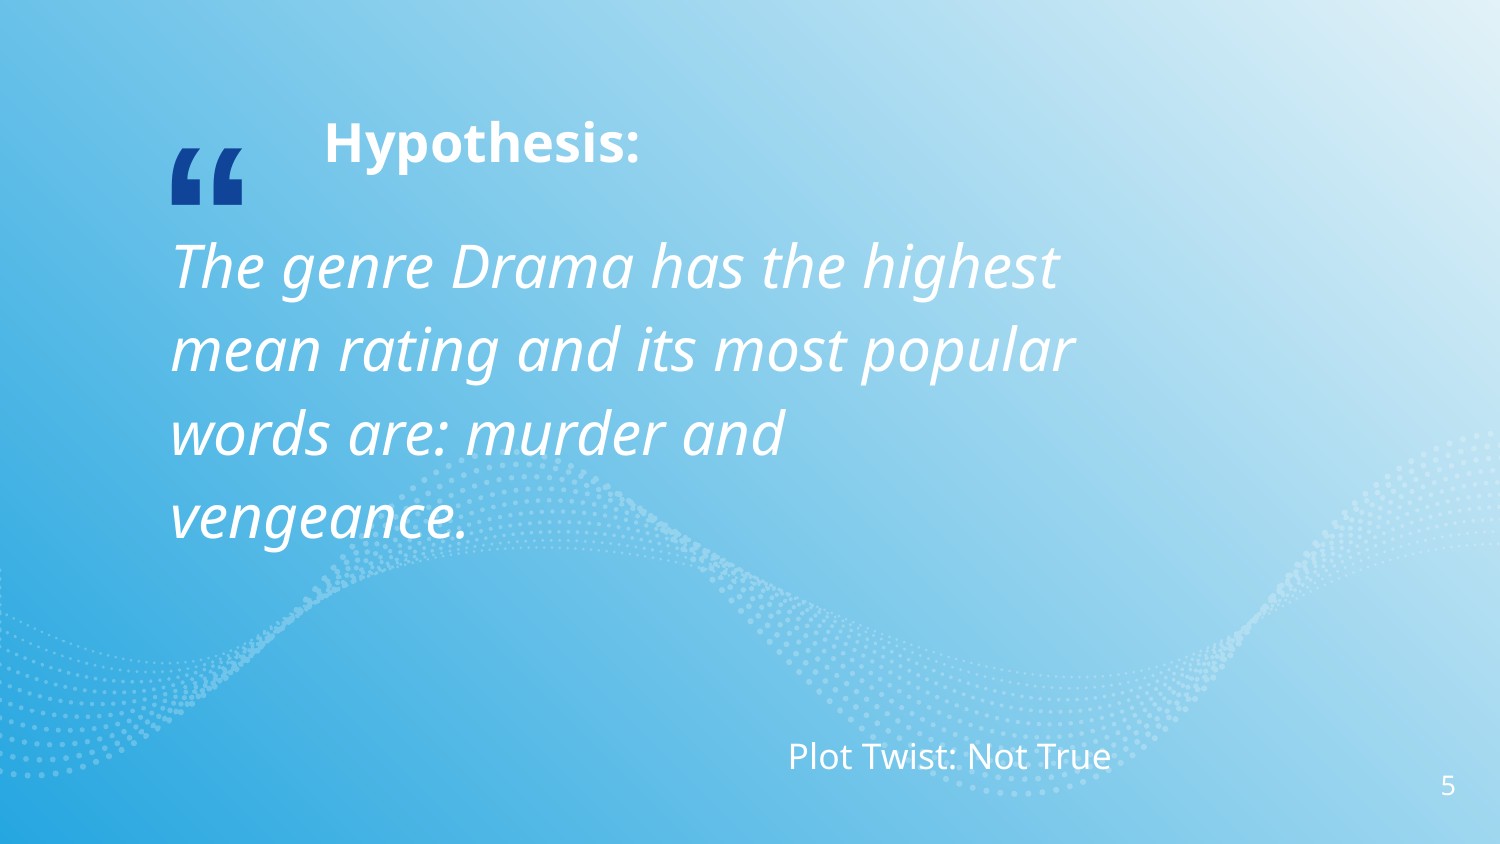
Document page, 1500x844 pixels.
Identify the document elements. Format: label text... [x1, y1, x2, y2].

text_box Hypothesis: [308, 93, 1192, 189]
slide_number ‹#› [1366, 754, 1457, 819]
text_box Plot Twist: Not True [772, 718, 1152, 792]
list The genre Drama has the highest mean rating and its most popular words are: murder and vengeance. [170, 217, 1098, 593]
